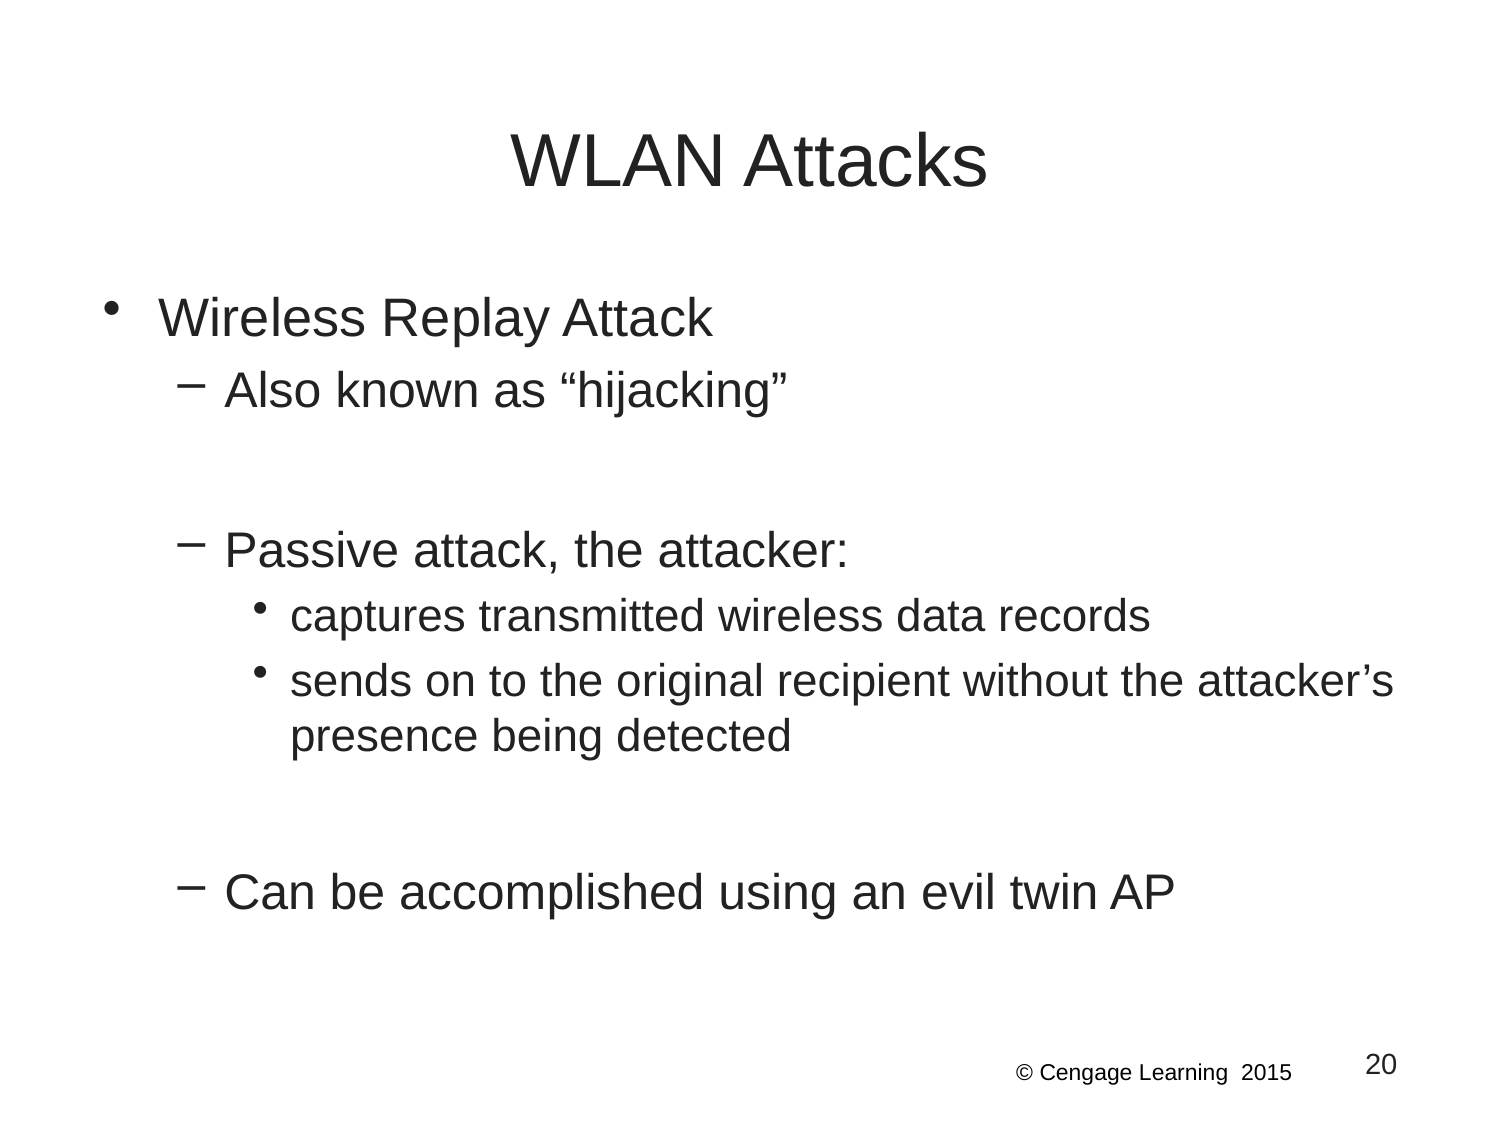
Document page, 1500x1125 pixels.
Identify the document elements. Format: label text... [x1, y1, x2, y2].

list Wireless Replay Attack Also known as “hijacking” Passive attack, the attacker: captures transmitted wireless data records sends on to the original recipient without the attacker’s presence being detected Can be accomplished using an evil twin AP [87, 275, 1413, 1025]
title WLAN Attacks [87, 62, 1413, 250]
slide_number 20 [1337, 1037, 1413, 1101]
